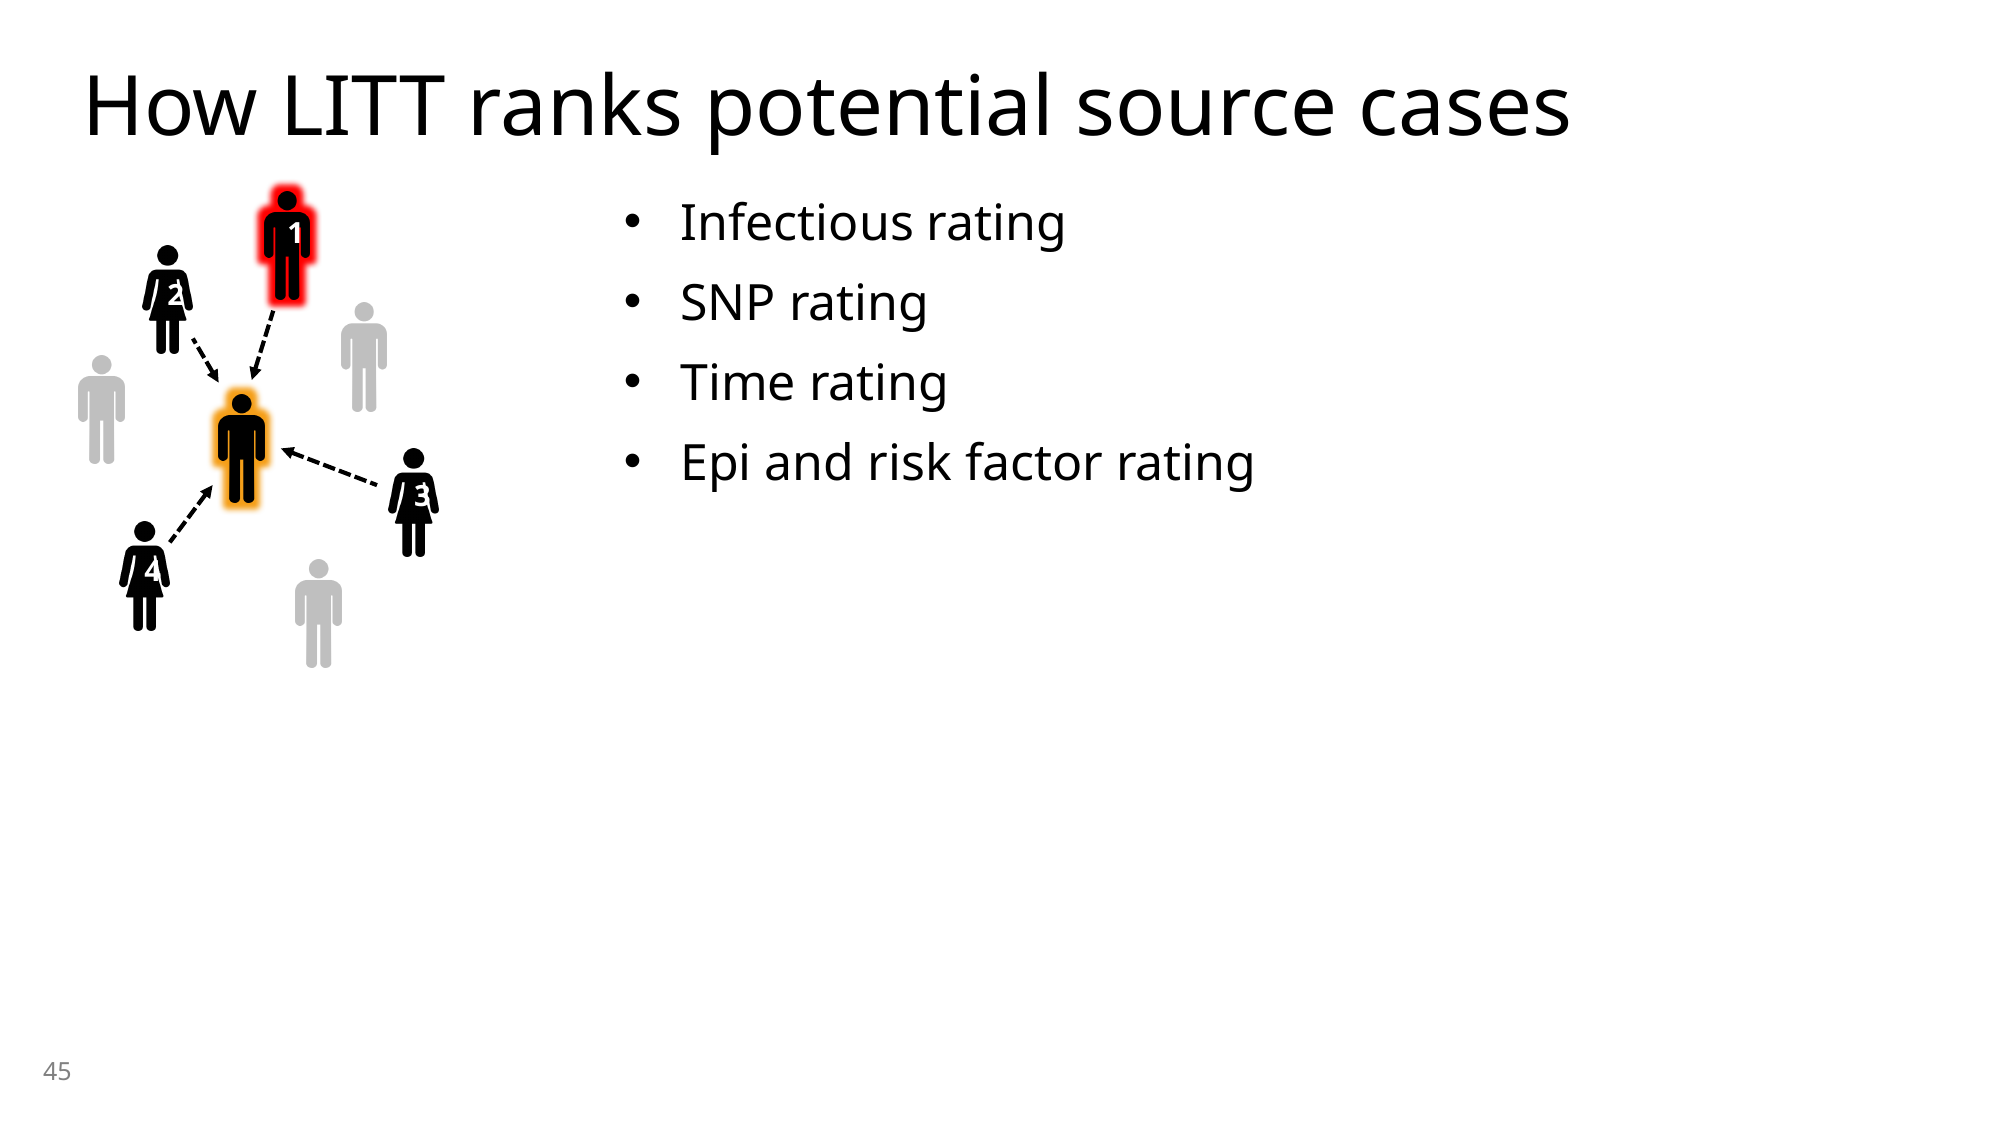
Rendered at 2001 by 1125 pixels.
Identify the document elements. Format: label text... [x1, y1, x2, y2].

slide_number 45 [28, 1042, 479, 1103]
text_box Infectious rating SNP rating Time rating Epi and risk factor rating [534, 183, 1759, 498]
title How LITT ranks potential source cases [67, 0, 1793, 218]
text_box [70, 191, 439, 679]
